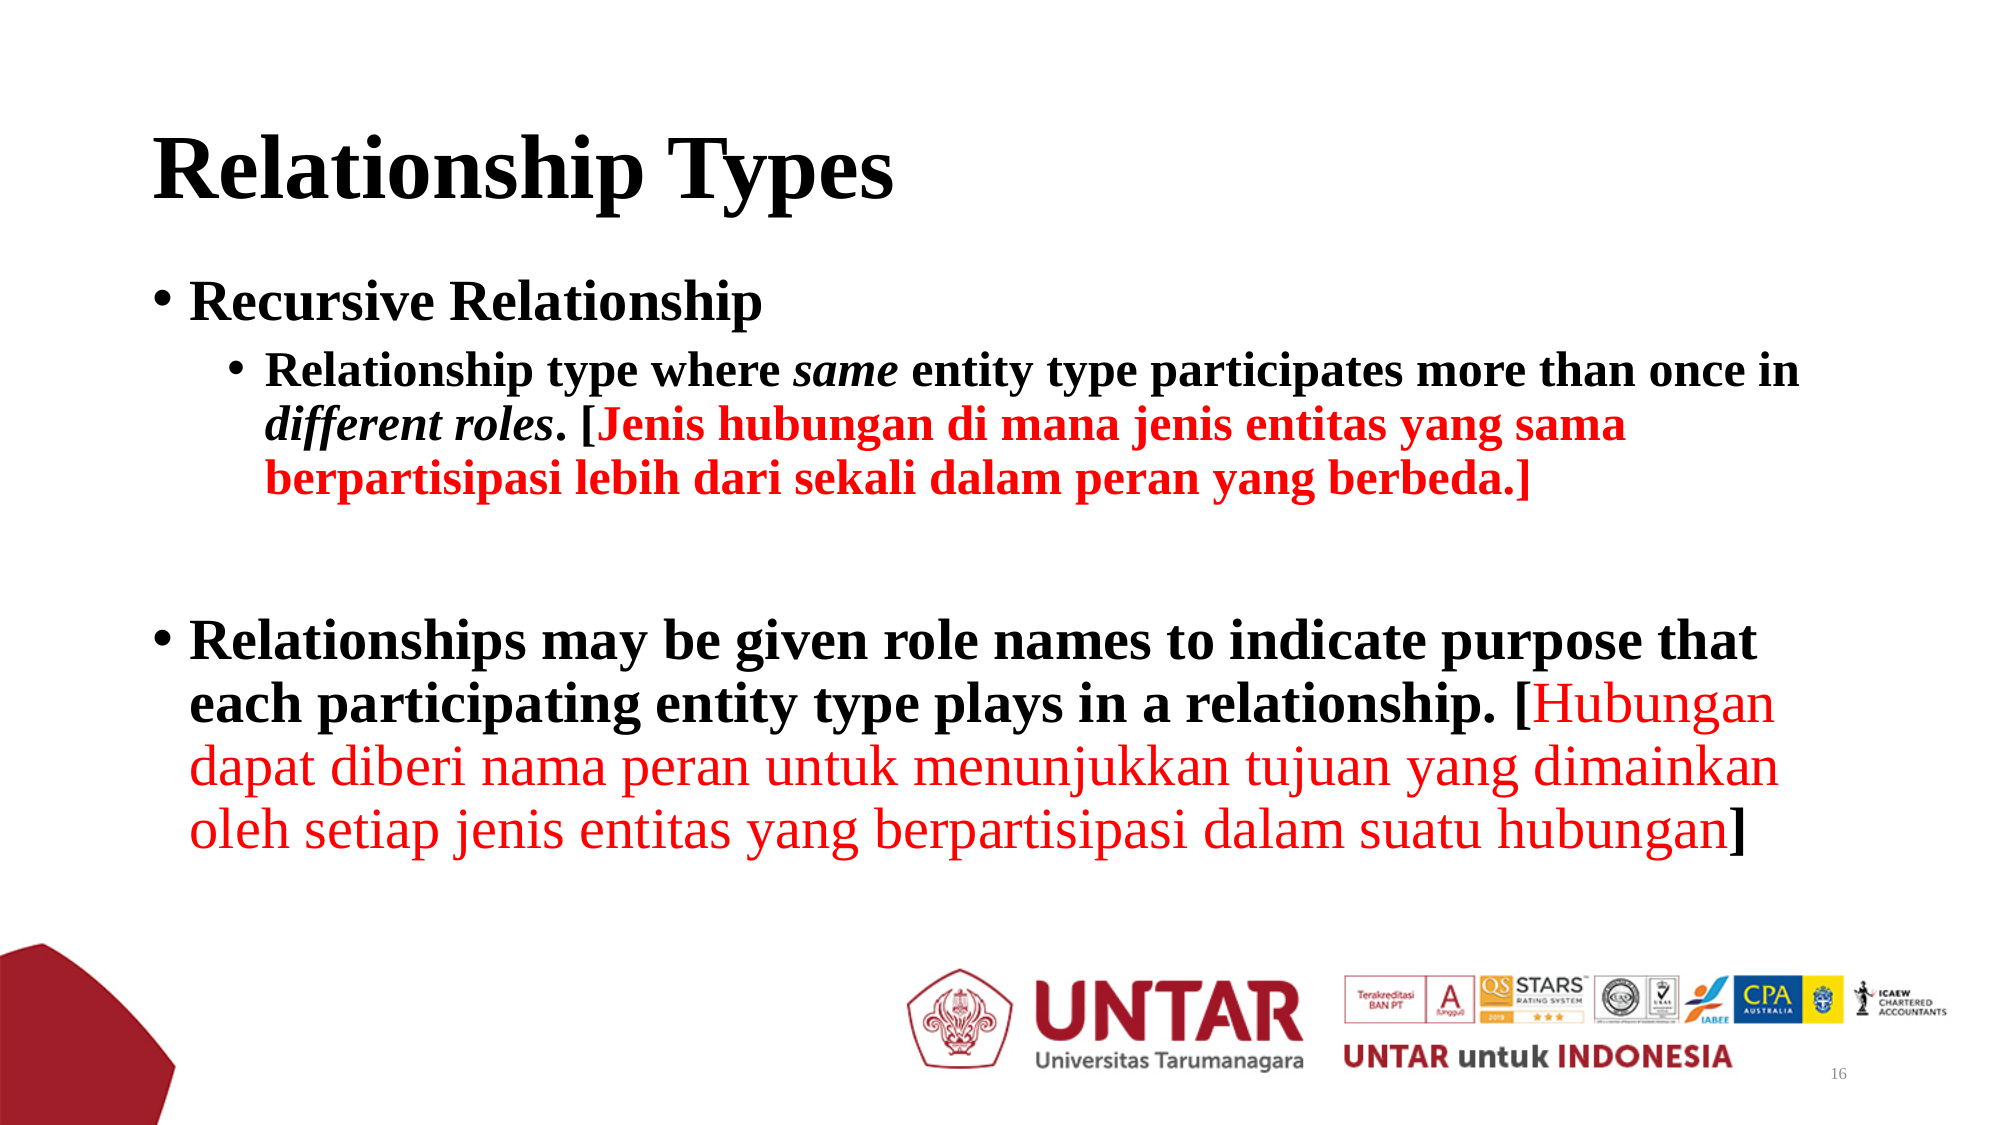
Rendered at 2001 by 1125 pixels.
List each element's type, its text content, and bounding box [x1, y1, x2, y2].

list Recursive Relationship Relationship type where same entity type participates more than once in different roles. [Jenis hubungan di mana jenis entitas yang sama berpartisipasi lebih dari sekali dalam peran yang berbeda.] Relationships may be given role names to indicate purpose that each participating entity type plays in a relationship. [Hubungan dapat diberi nama peran untuk menunjukkan tujuan yang dimainkan oleh setiap jenis entitas yang berpartisipasi dalam suatu hubungan] [137, 262, 1885, 938]
title Relationship Types [137, 59, 1863, 262]
slide_number 16 [1412, 1042, 1863, 1103]
picture [0, 0, 2001, 1125]
